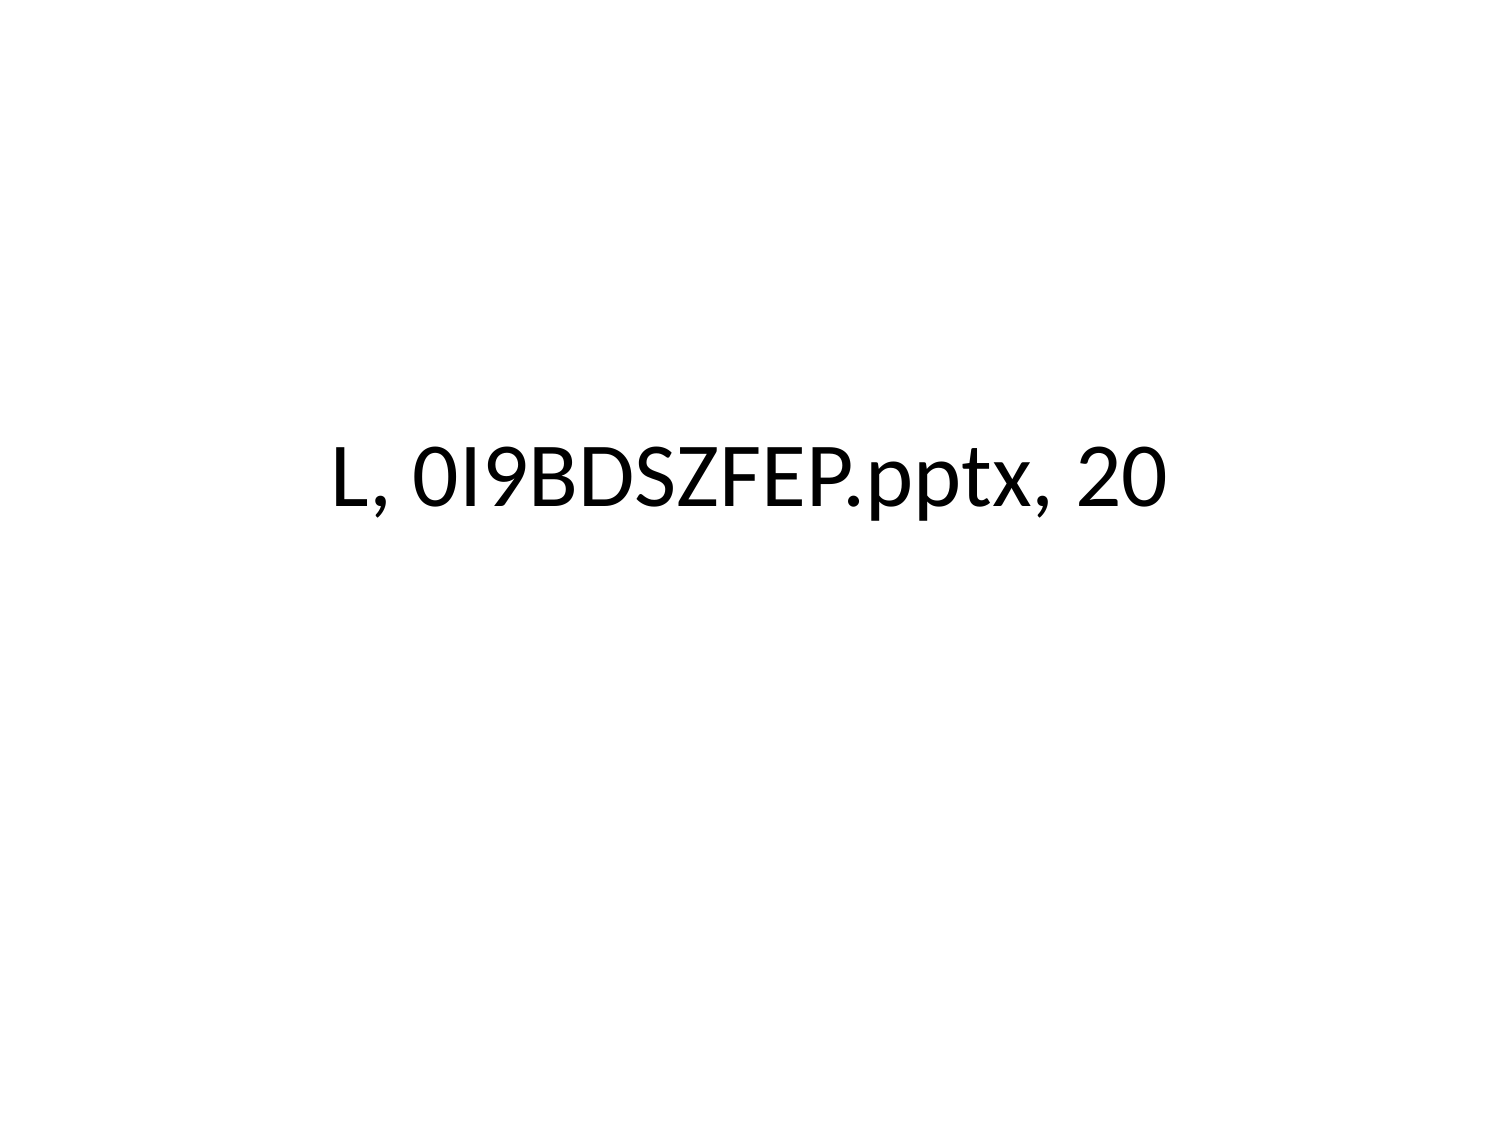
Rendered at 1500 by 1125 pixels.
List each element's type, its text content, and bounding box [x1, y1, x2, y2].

title L, 0I9BDSZFEP.pptx, 20 [112, 349, 1388, 591]
